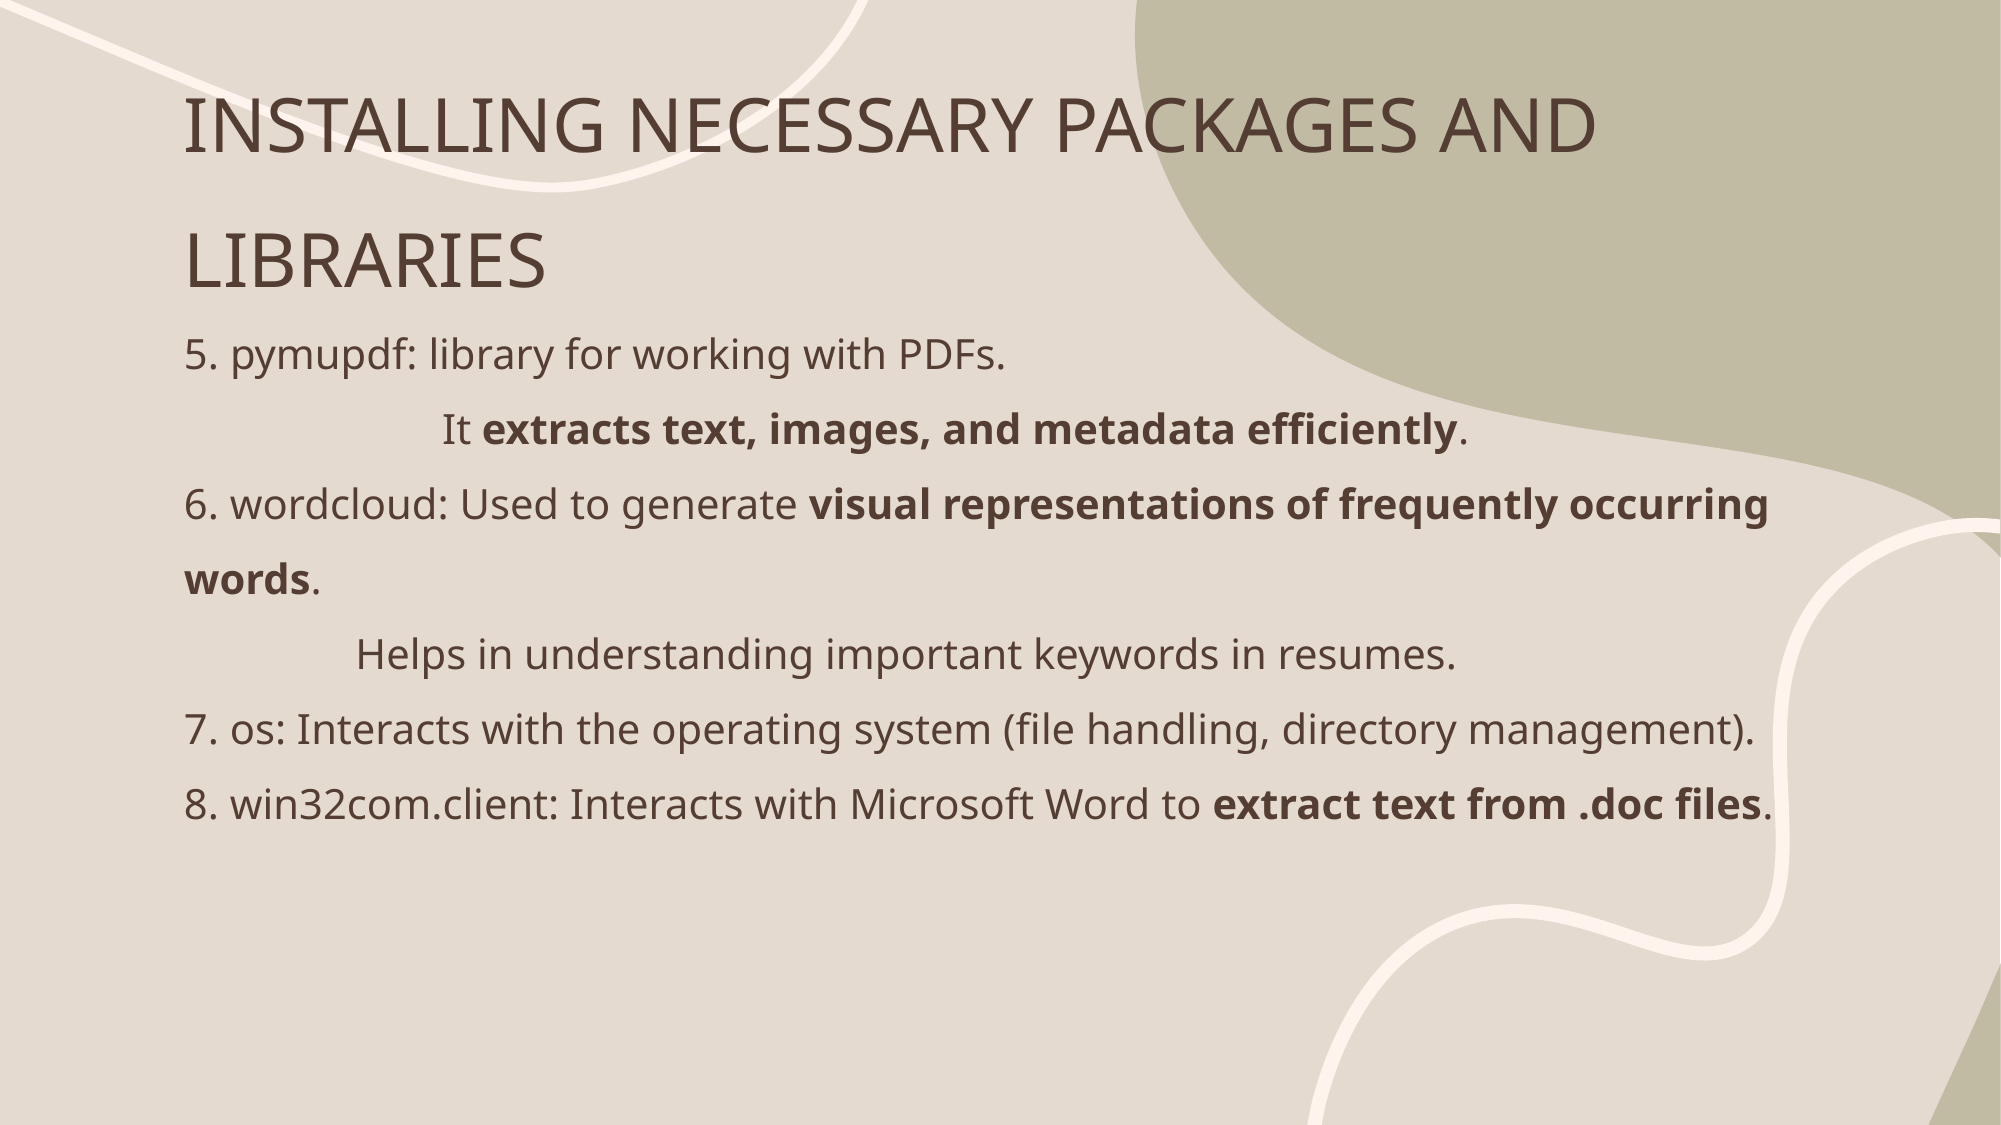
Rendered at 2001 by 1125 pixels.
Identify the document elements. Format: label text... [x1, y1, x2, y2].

title INSTALLING NECESSARY PACKAGES AND LIBRARIES 5. pymupdf: library for working with PDFs. It extracts text, images, and metadata efficiently. 6. wordcloud: Used to generate visual representations of frequently occurring words. Helps in understanding important keywords in resumes. 7. os: Interacts with the operating system (file handling, directory management). 8. win32com.client: Interacts with Microsoft Word to extract text from .doc files. [168, 137, 1938, 1023]
